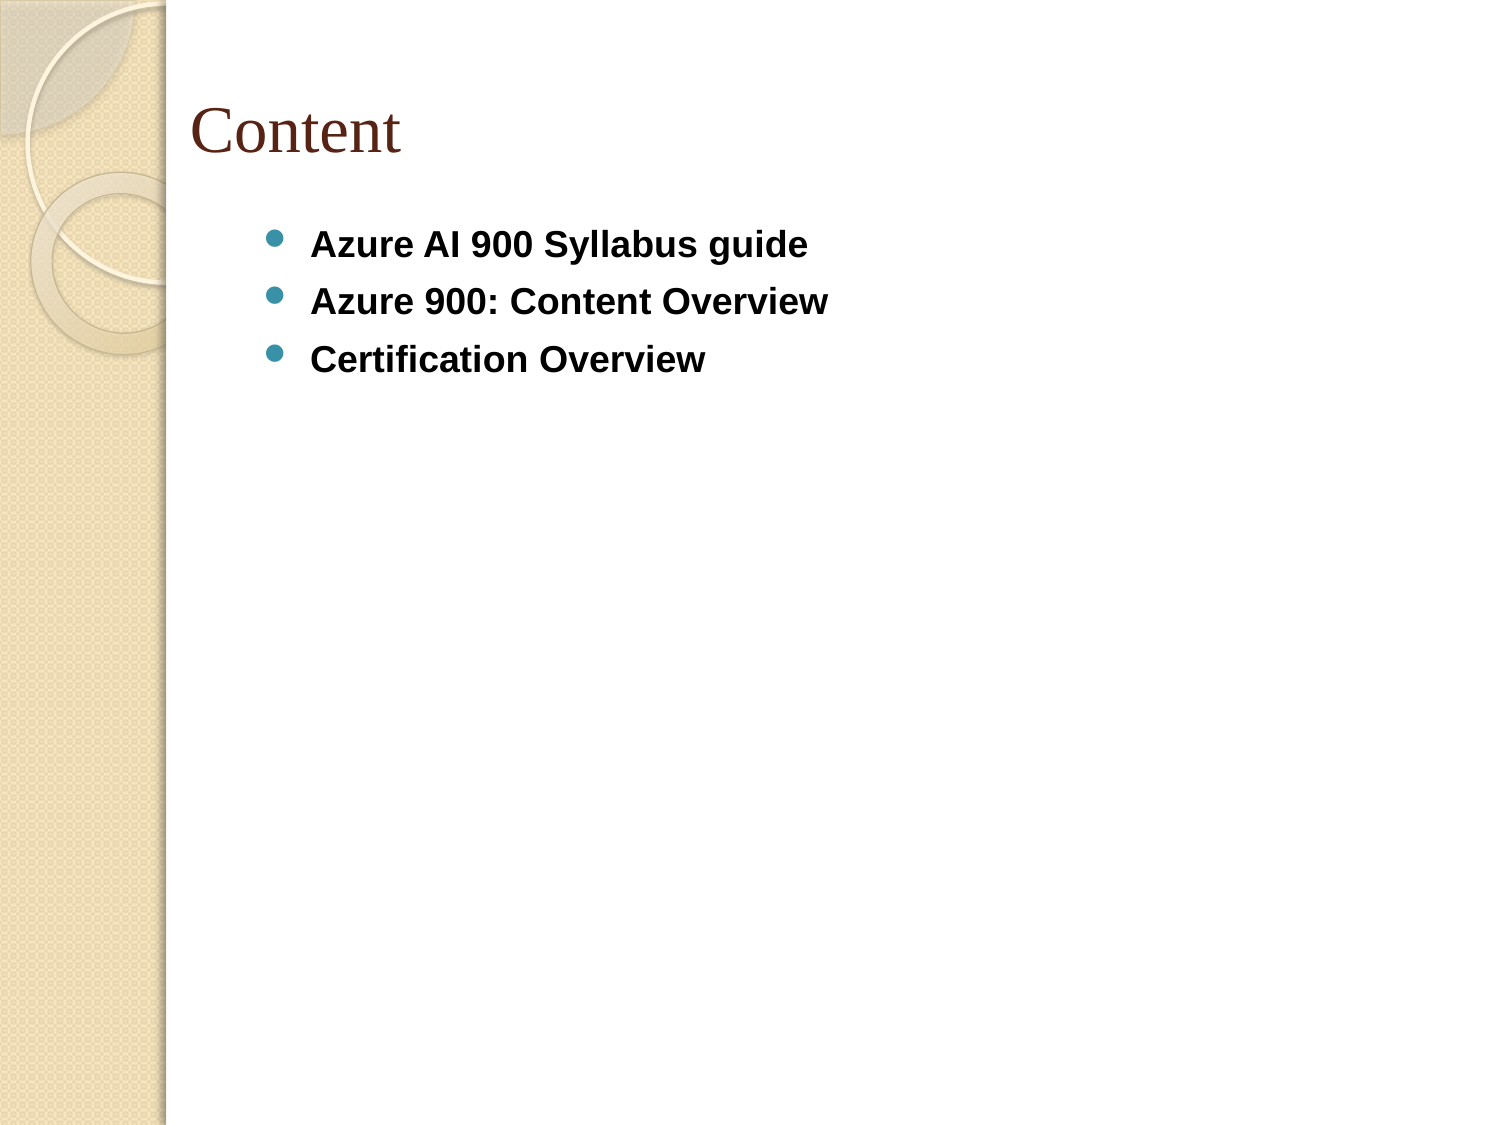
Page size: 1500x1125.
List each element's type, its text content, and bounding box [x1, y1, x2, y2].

title Content [174, 45, 1466, 188]
list Azure AI 900 Syllabus guide Azure 900: Content Overview Certification Overview [235, 212, 1466, 1025]
